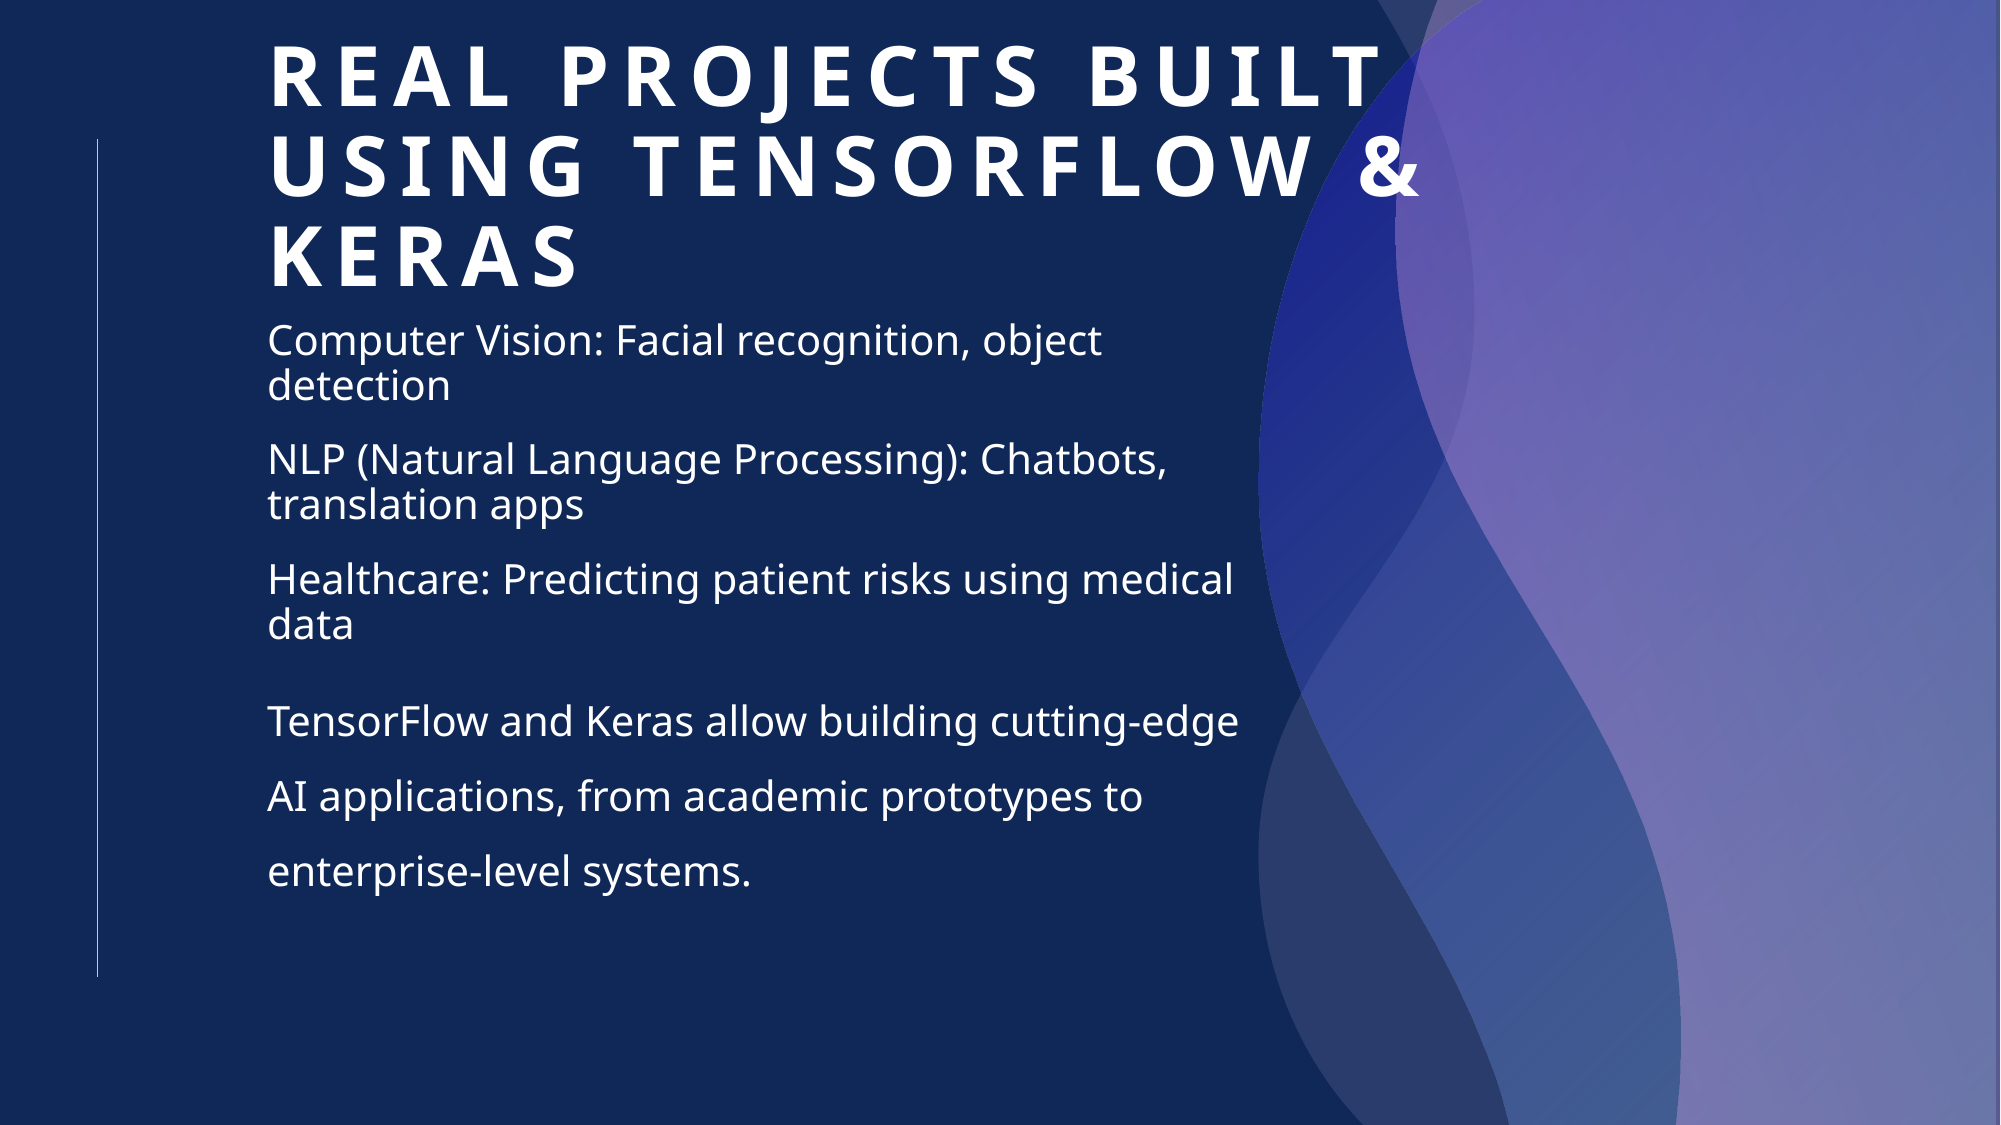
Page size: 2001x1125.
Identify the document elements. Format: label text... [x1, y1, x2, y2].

title Real Projects Built Using TensorFlow & Keras [251, 136, 1709, 312]
list Computer Vision: Facial recognition, object detection NLP (Natural Language Processing): Chatbots, translation apps Healthcare: Predicting patient risks using medical data TensorFlow and Keras allow building cutting-edge AI applications, from academic prototypes to enterprise-level systems. [251, 311, 1306, 902]
